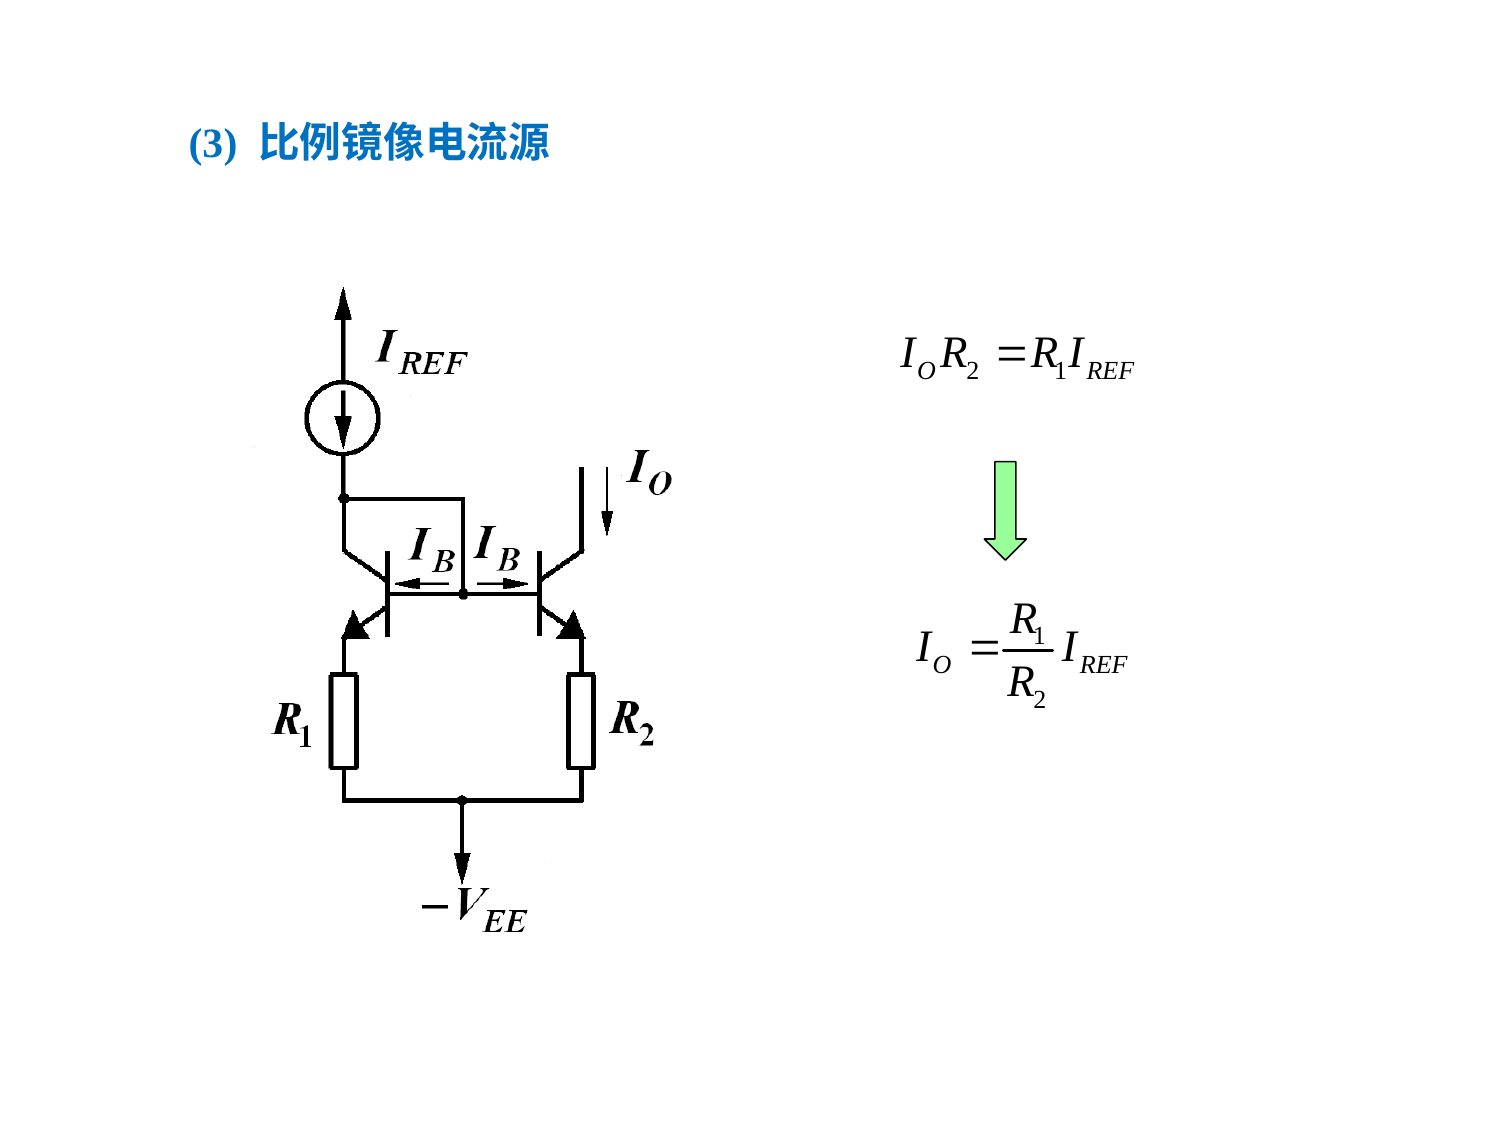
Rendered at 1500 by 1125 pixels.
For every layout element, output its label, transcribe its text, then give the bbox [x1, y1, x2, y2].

text_box [984, 461, 1027, 561]
text_box (3) 比例镜像电流源 [173, 108, 566, 174]
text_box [891, 322, 1148, 391]
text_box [907, 590, 1141, 719]
picture [206, 273, 718, 938]
